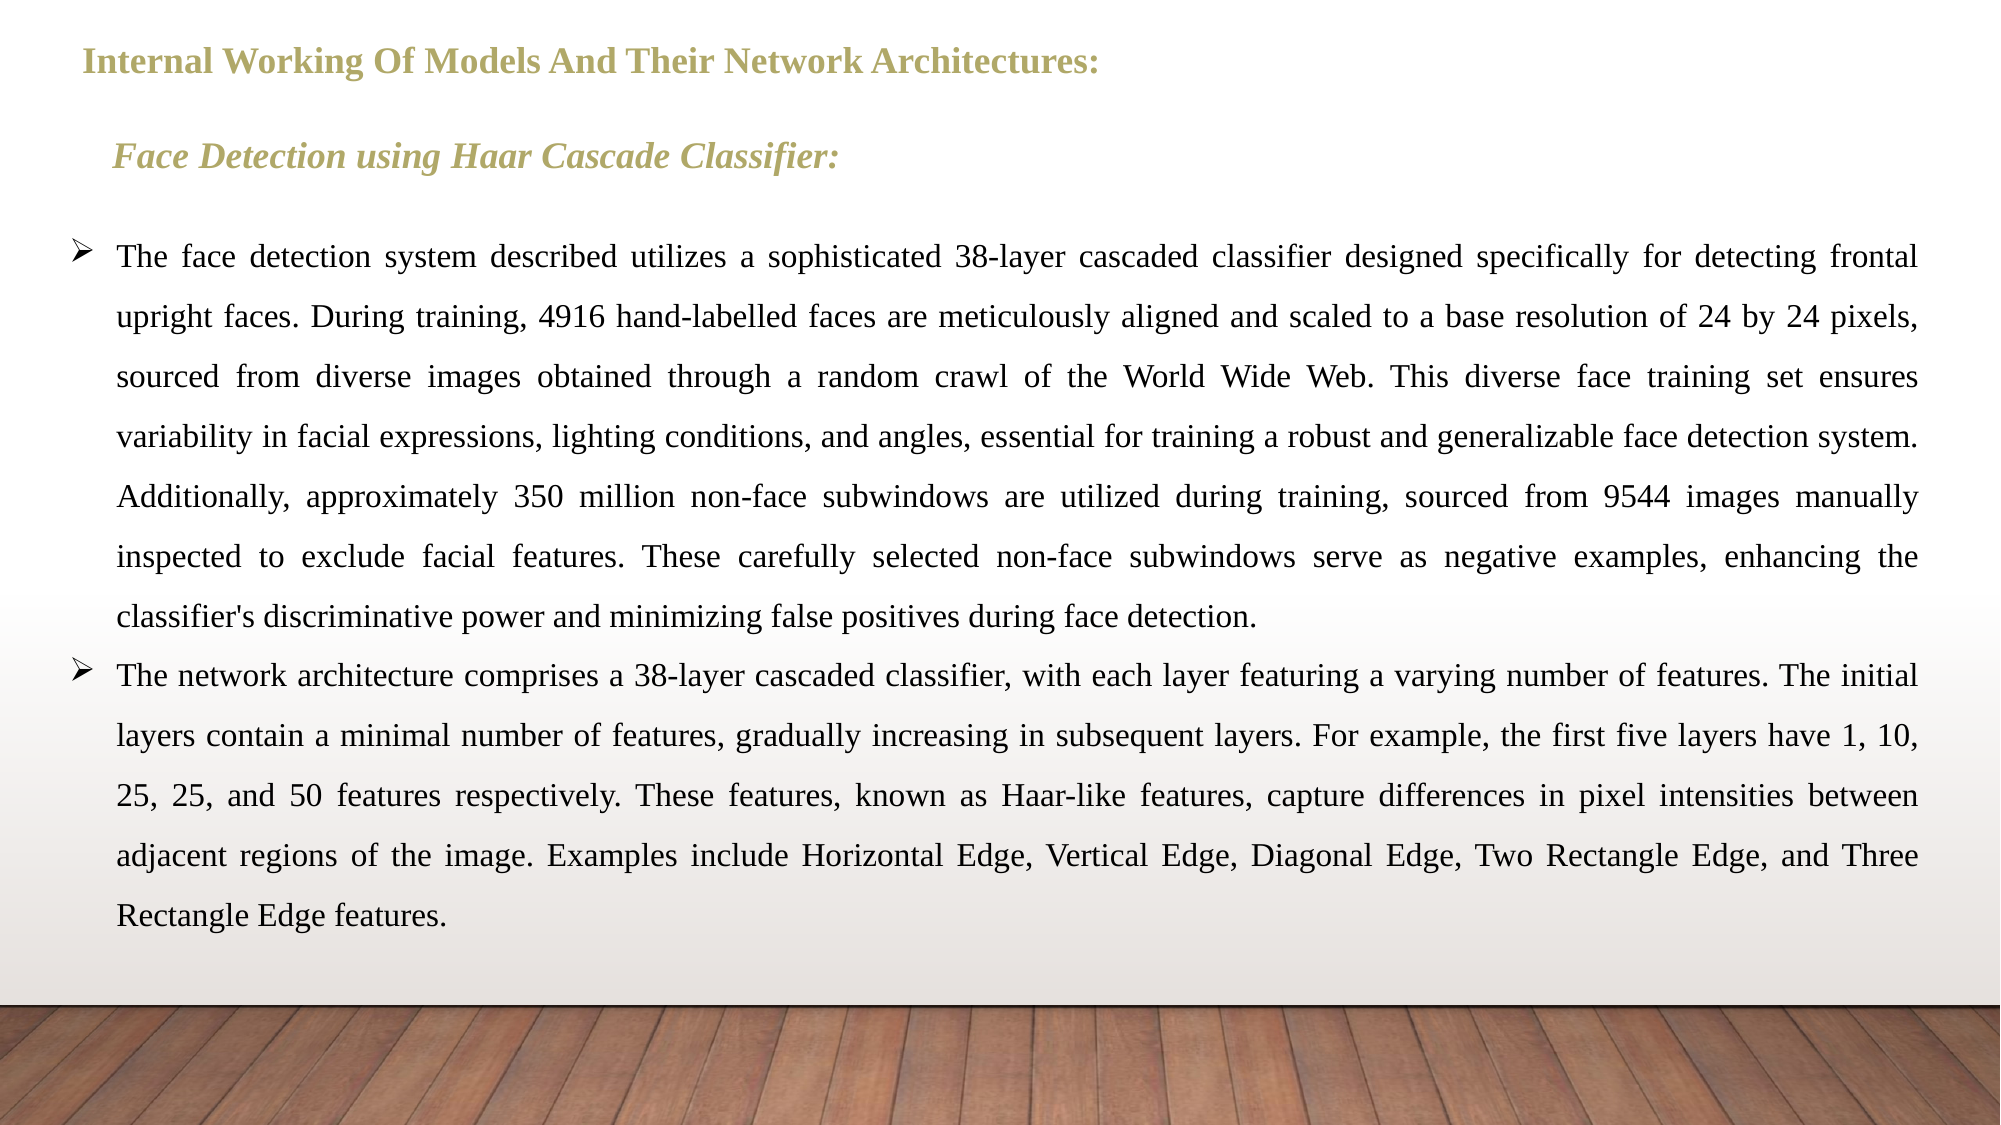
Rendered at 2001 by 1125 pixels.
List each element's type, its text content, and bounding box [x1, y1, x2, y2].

text_box The face detection system described utilizes a sophisticated 38-layer cascaded classifier designed specifically for detecting frontal upright faces. During training, 4916 hand-labelled faces are meticulously aligned and scaled to a base resolution of 24 by 24 pixels, sourced from diverse images obtained through a random crawl of the World Wide Web. This diverse face training set ensures variability in facial expressions, lighting conditions, and angles, essential for training a robust and generalizable face detection system. Additionally, approximately 350 million non-face subwindows are utilized during training, sourced from 9544 images manually inspected to exclude facial features. These carefully selected non-face subwindows serve as negative examples, enhancing the classifier's discriminative power and minimizing false positives during face detection. The network architecture comprises a 38-layer cascaded classifier, with each layer featuring a varying number of features. The initial layers contain a minimal number of features, gradually increasing in subsequent layers. For example, the first five layers have 1, 10, 25, 25, and 50 features respectively. These features, known as Haar-like features, capture differences in pixel intensities between adjacent regions of the image. Examples include Horizontal Edge, Vertical Edge, Diagonal Edge, Two Rectangle Edge, and Three Rectangle Edge features. [54, 207, 1938, 941]
picture [0, 1005, 2000, 1125]
text_box Face Detection using Haar Cascade Classifier: [97, 124, 959, 184]
text_box Internal Working Of Models And Their Network Architectures: [67, 28, 2000, 89]
